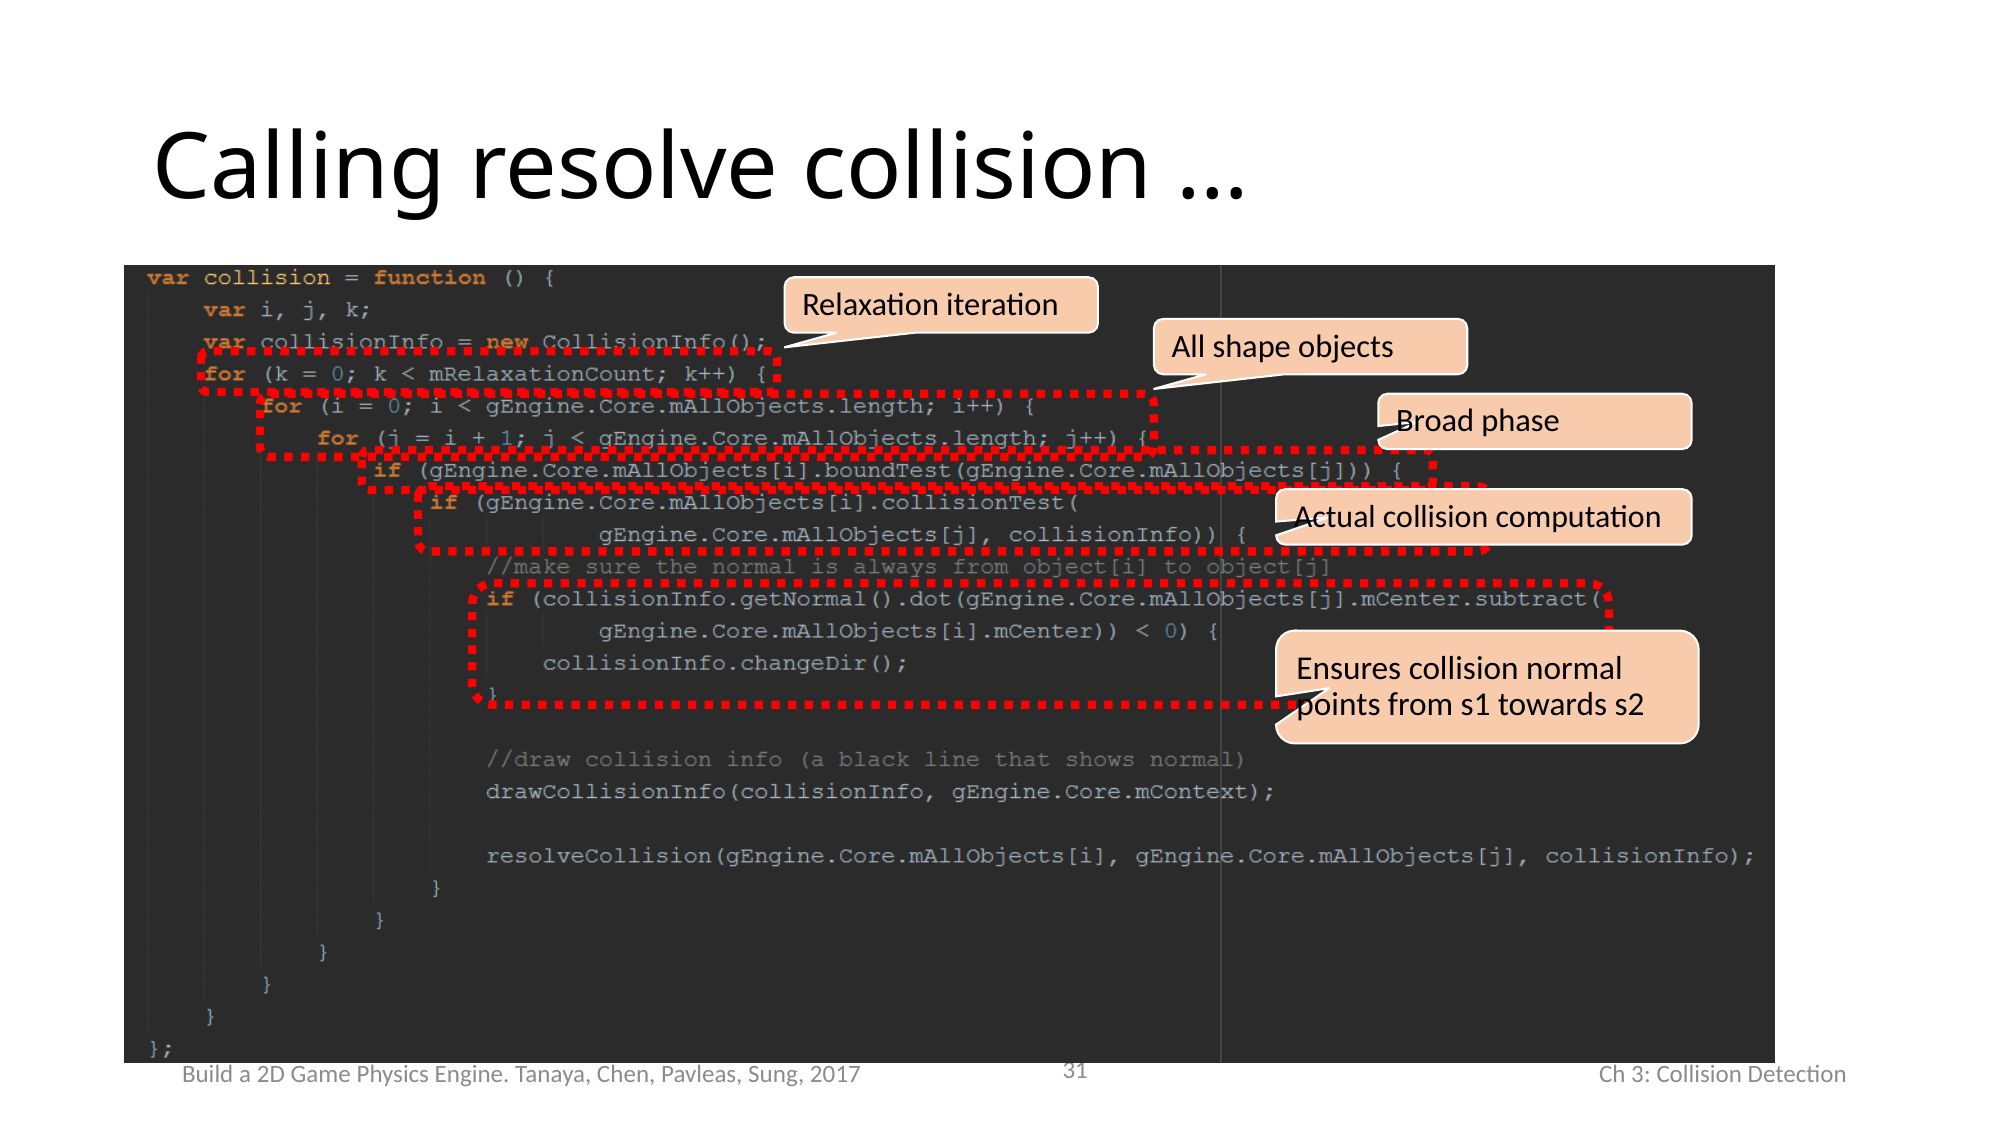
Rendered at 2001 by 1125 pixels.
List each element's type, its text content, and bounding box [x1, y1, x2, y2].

picture [123, 265, 1775, 1063]
title Calling resolve collision … [137, 59, 1863, 278]
